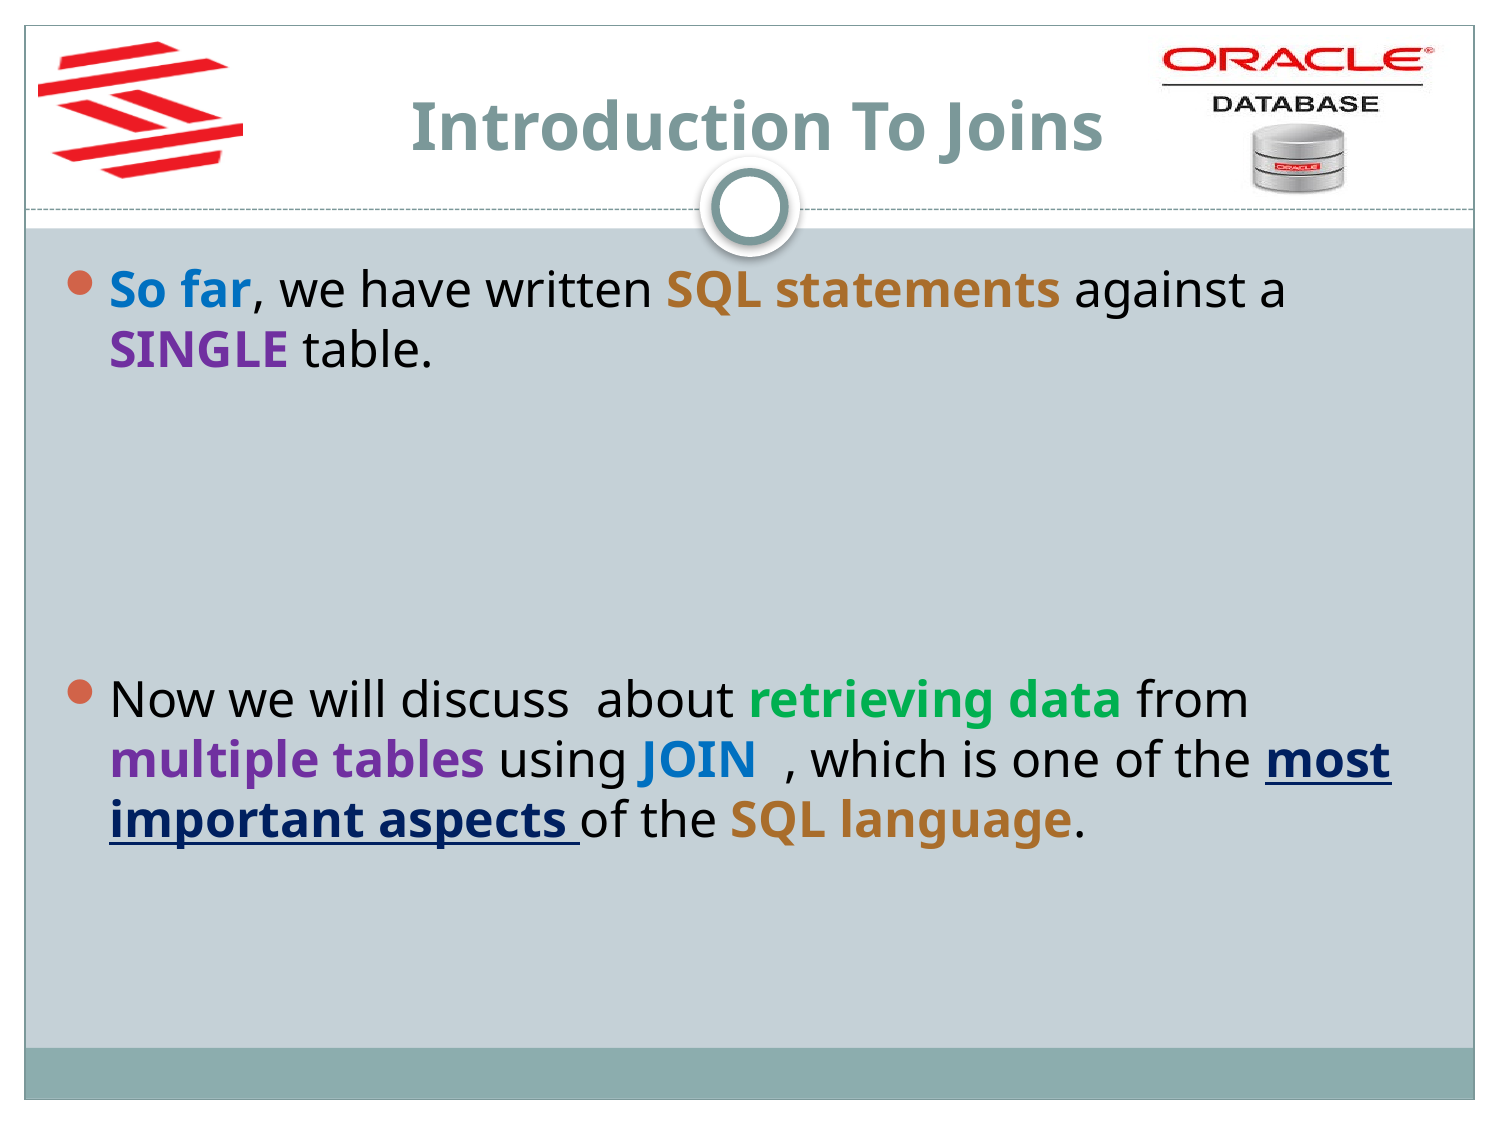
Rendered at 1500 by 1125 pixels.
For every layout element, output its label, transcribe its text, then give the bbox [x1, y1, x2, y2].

picture [37, 40, 243, 185]
title Introduction To Joins [248, 46, 1141, 172]
list So far, we have written SQL statements against a SINGLE table. Now we will discuss about retrieving data from multiple tables using JOIN , which is one of the most important aspects of the SQL language. [49, 250, 1445, 1047]
picture [1148, 34, 1453, 200]
